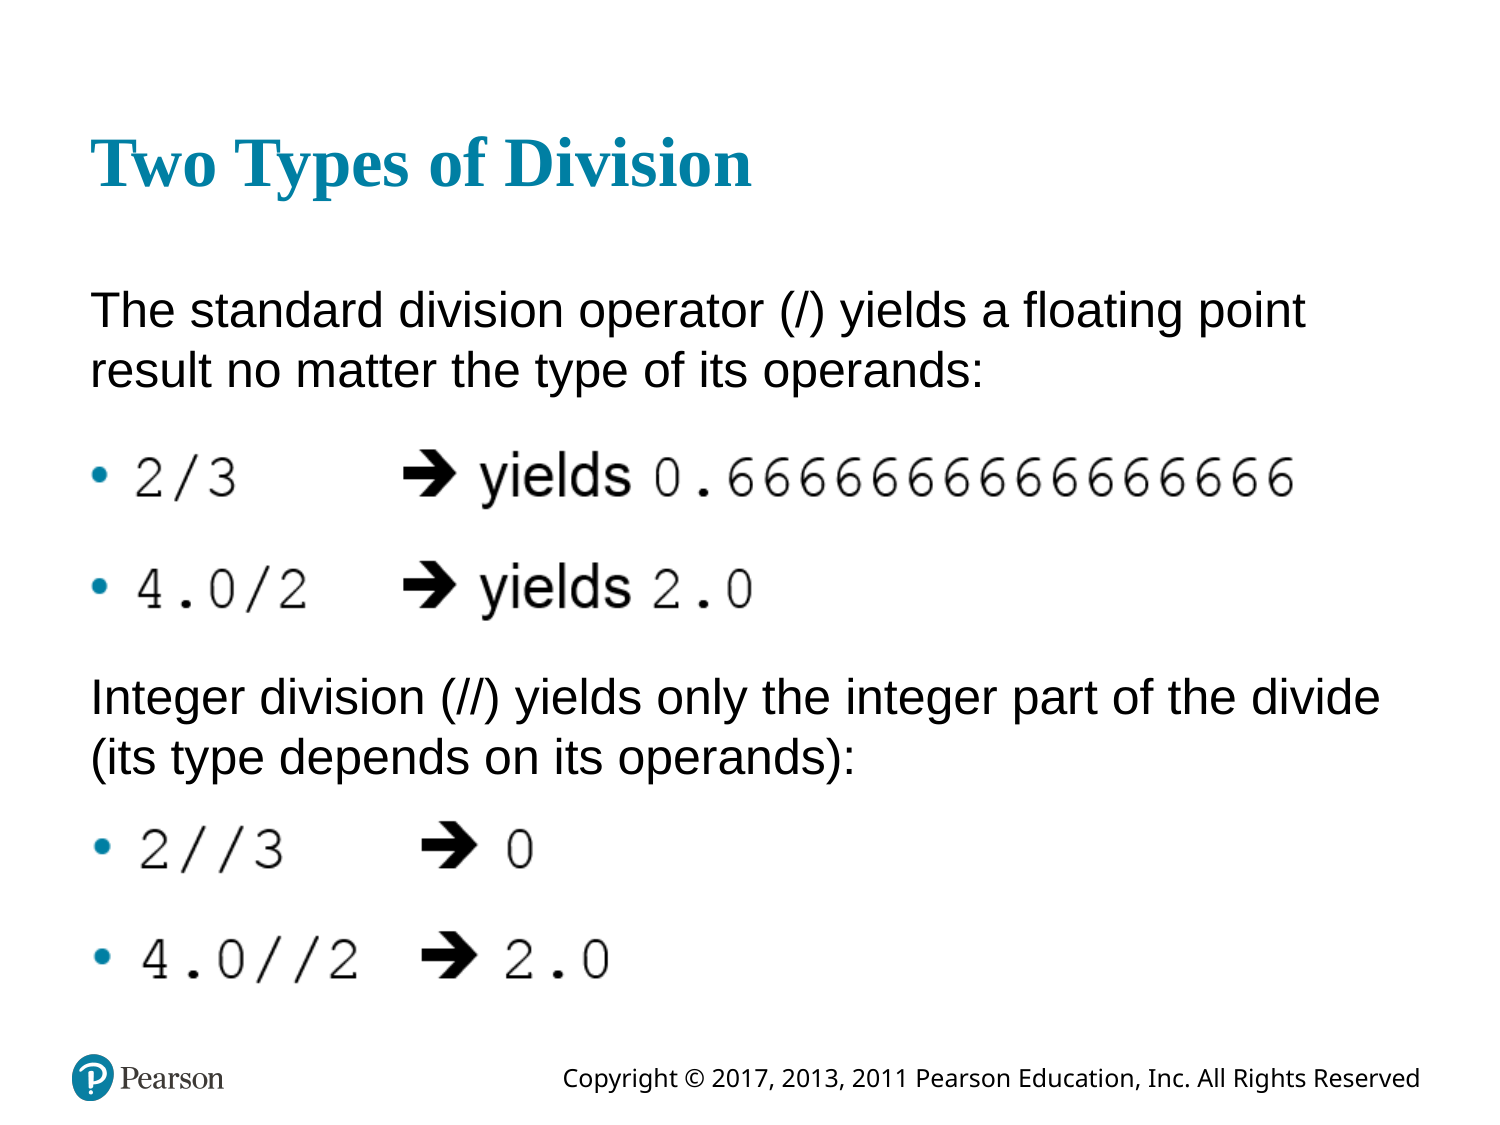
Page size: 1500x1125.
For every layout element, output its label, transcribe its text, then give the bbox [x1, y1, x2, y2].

list The standard division operator (/) yields a floating point result no matter the type of its operands: [75, 262, 1425, 388]
list Integer division (//) yields only the integer part of the divide (its type depends on its operands): [75, 664, 1425, 800]
picture [74, 412, 1426, 657]
picture [72, 1054, 88, 1070]
picture [74, 812, 816, 1018]
picture [72, 1087, 83, 1101]
picture [98, 1054, 224, 1101]
picture [80, 1063, 106, 1088]
title Two Types of Division [75, 35, 1425, 216]
